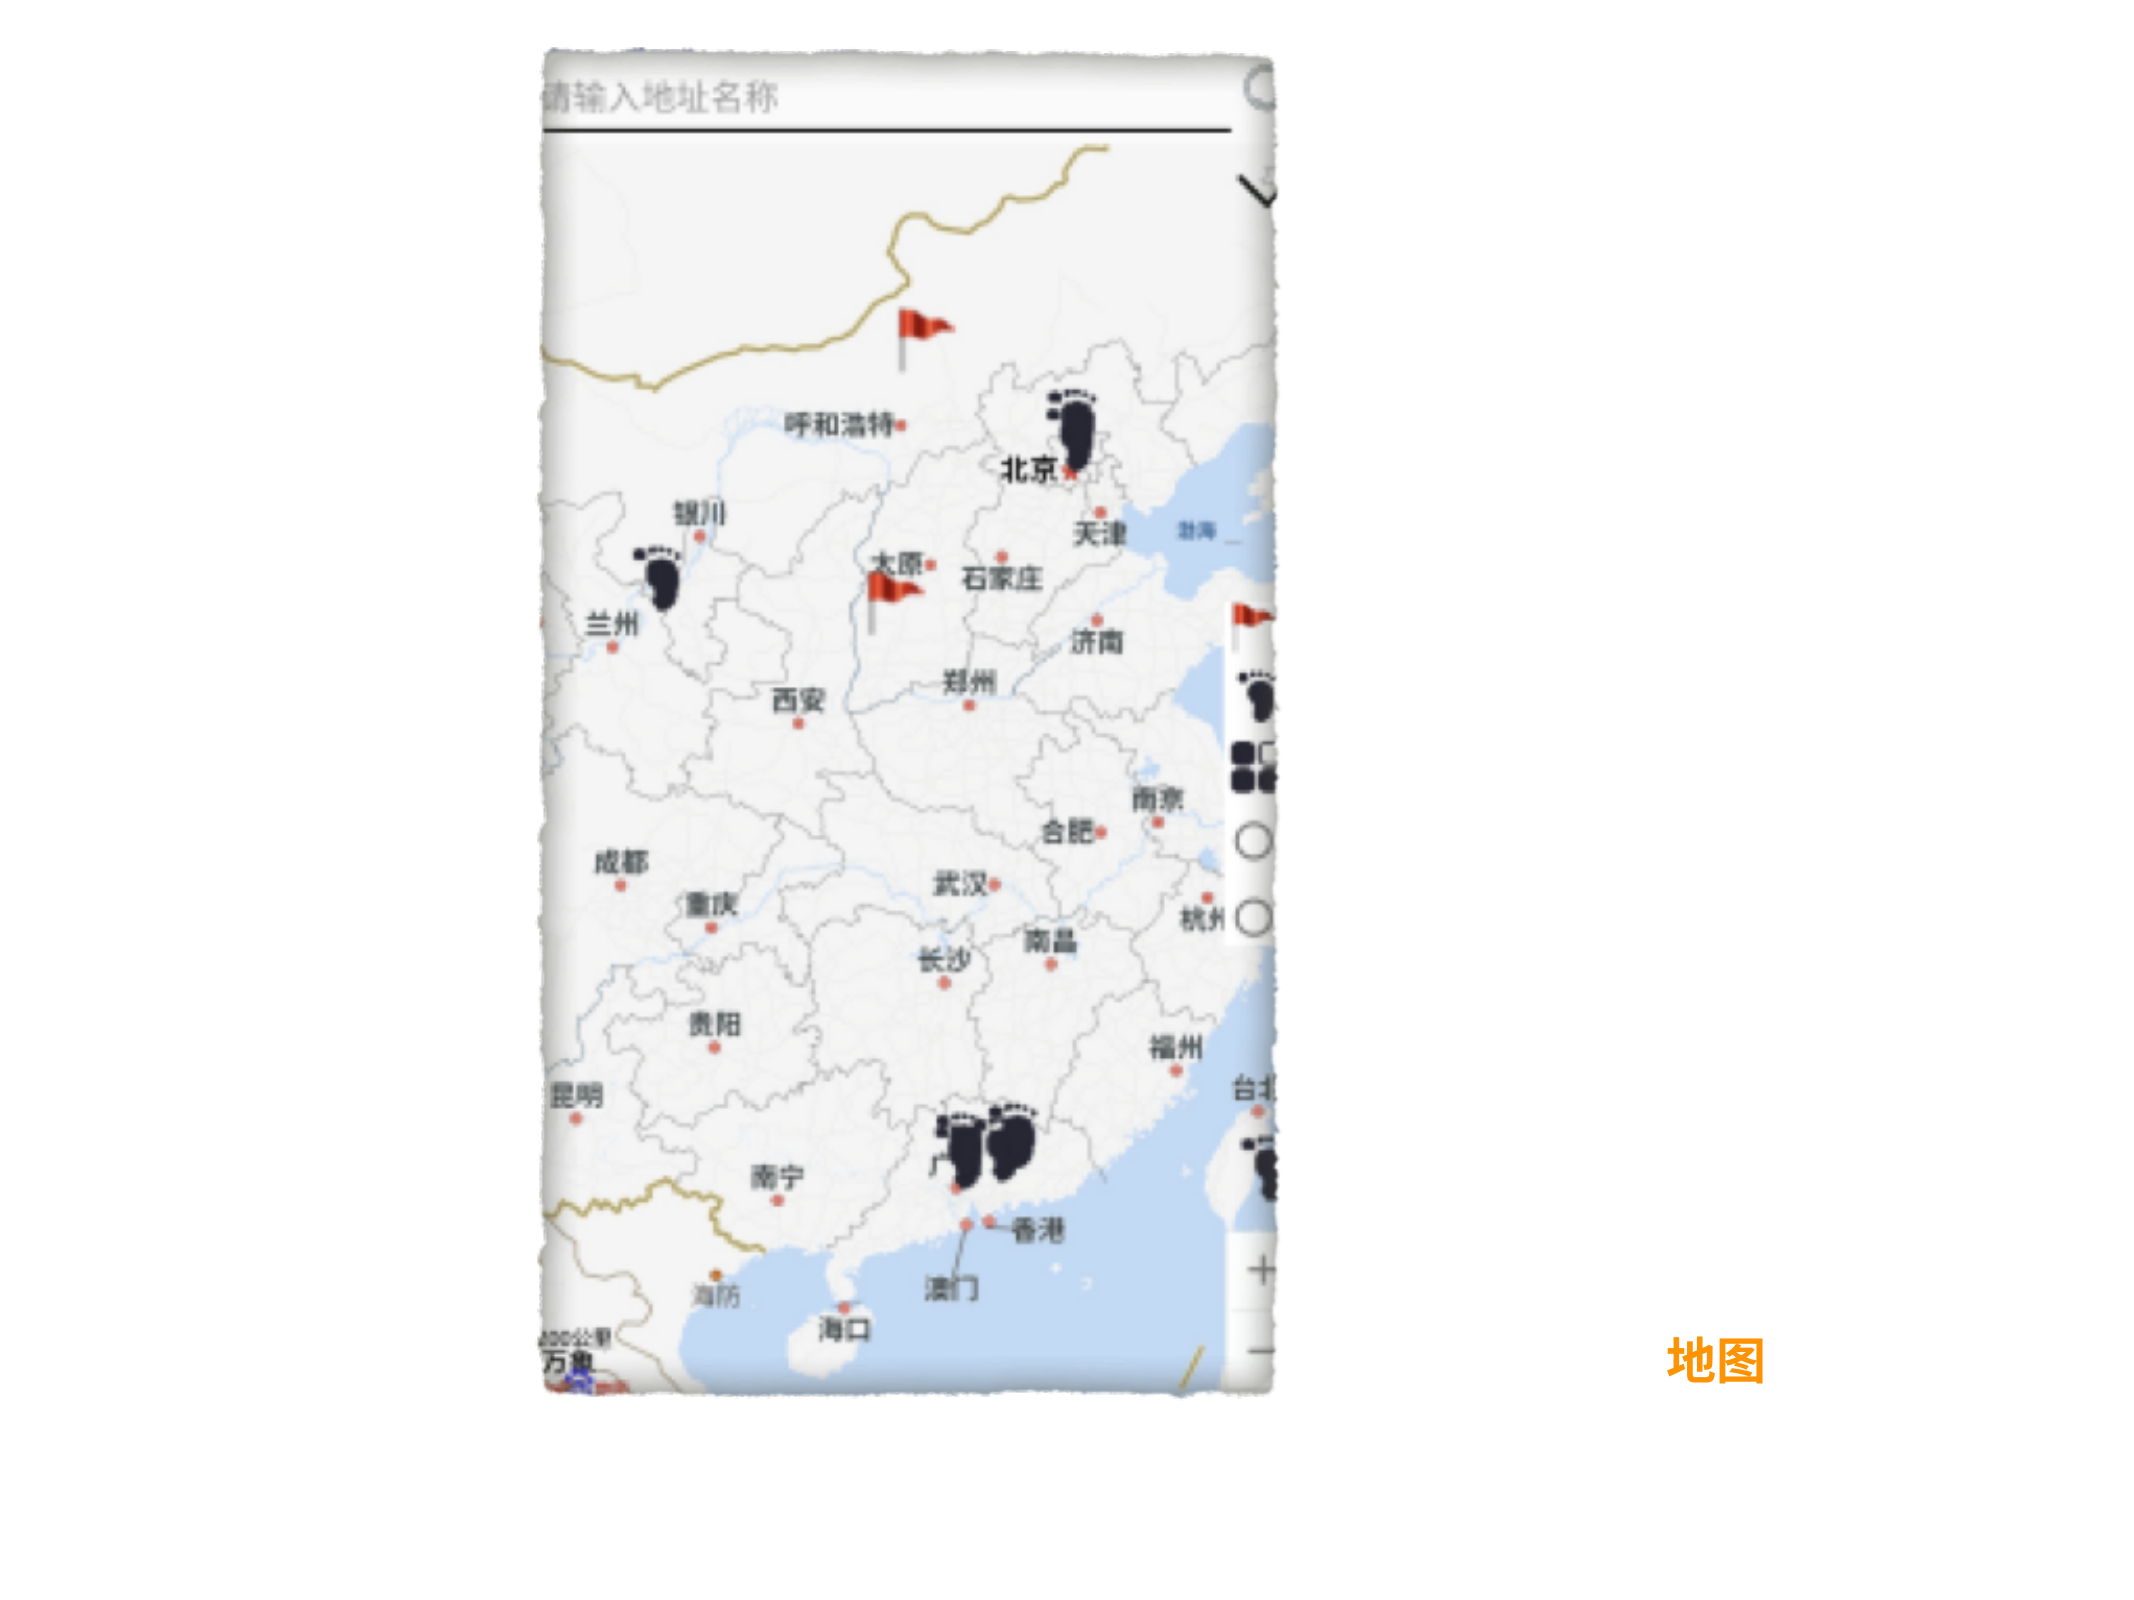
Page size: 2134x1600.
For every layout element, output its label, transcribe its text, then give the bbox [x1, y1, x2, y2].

picture [530, 45, 1284, 1403]
text_box 地图 [1658, 1321, 1776, 1398]
